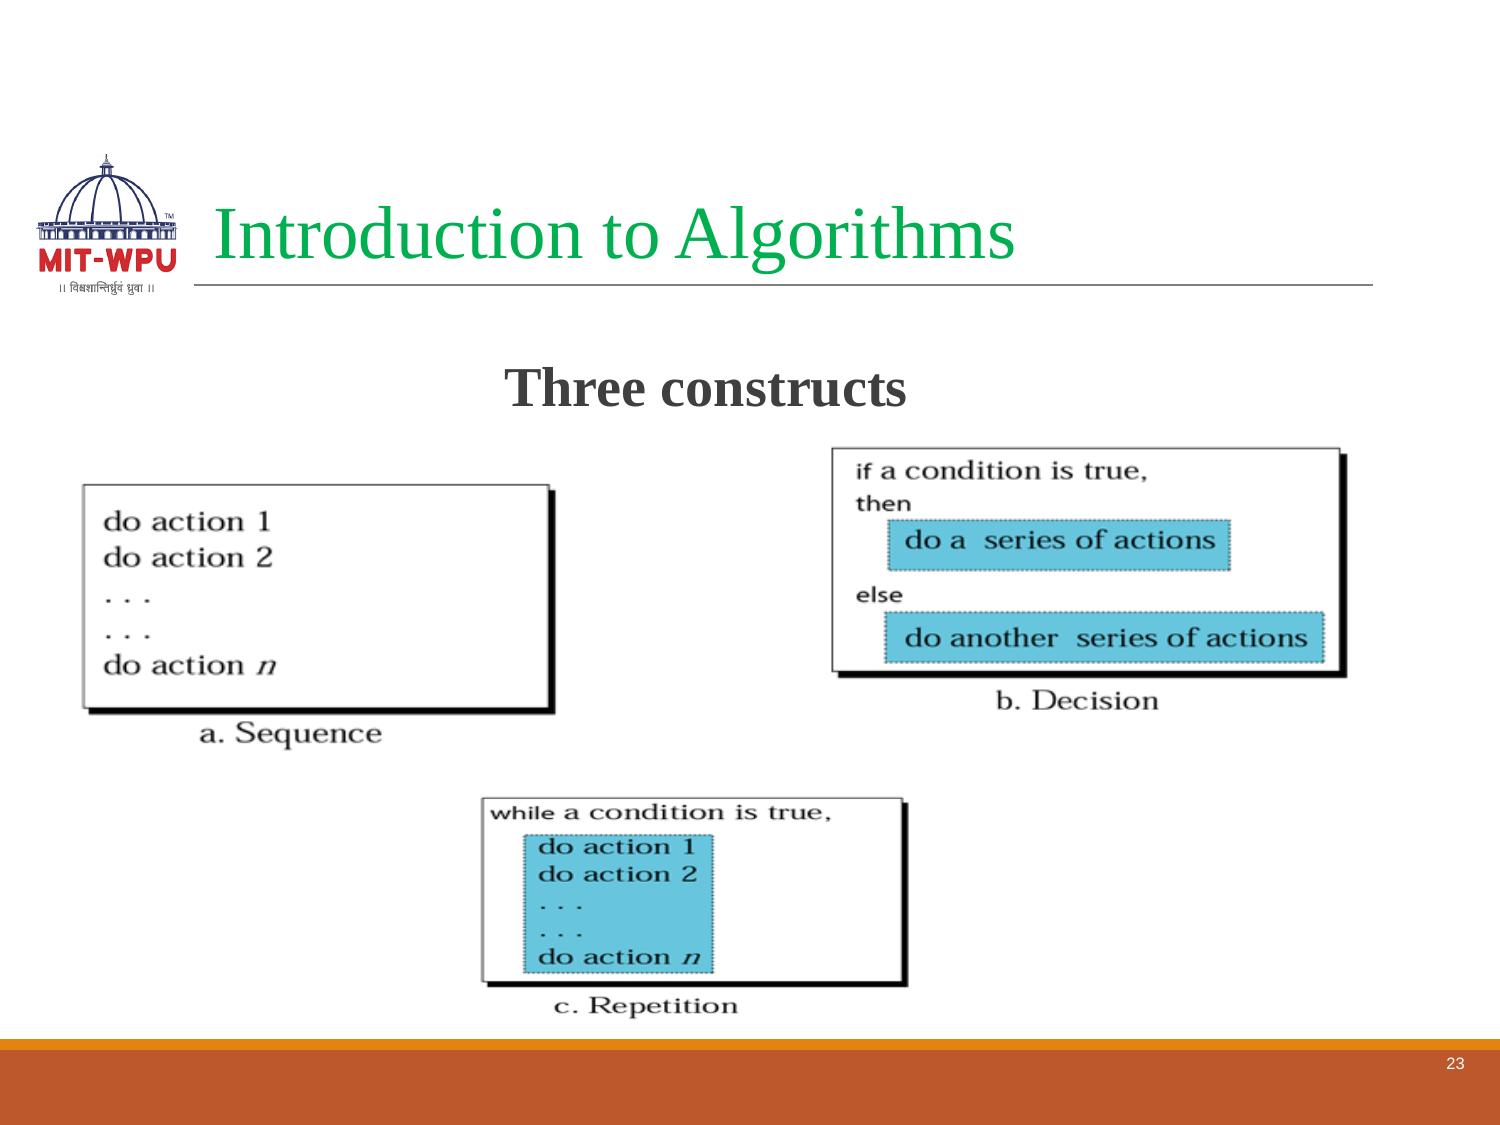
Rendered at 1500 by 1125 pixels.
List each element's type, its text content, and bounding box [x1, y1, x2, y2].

picture [64, 471, 600, 754]
title Three constructs [7, 324, 1406, 419]
picture [466, 786, 947, 1037]
slide_number 23 [1389, 1019, 1480, 1106]
picture [36, 154, 194, 296]
picture [820, 438, 1378, 721]
text_box Introduction to Algorithms [202, 186, 1440, 306]
